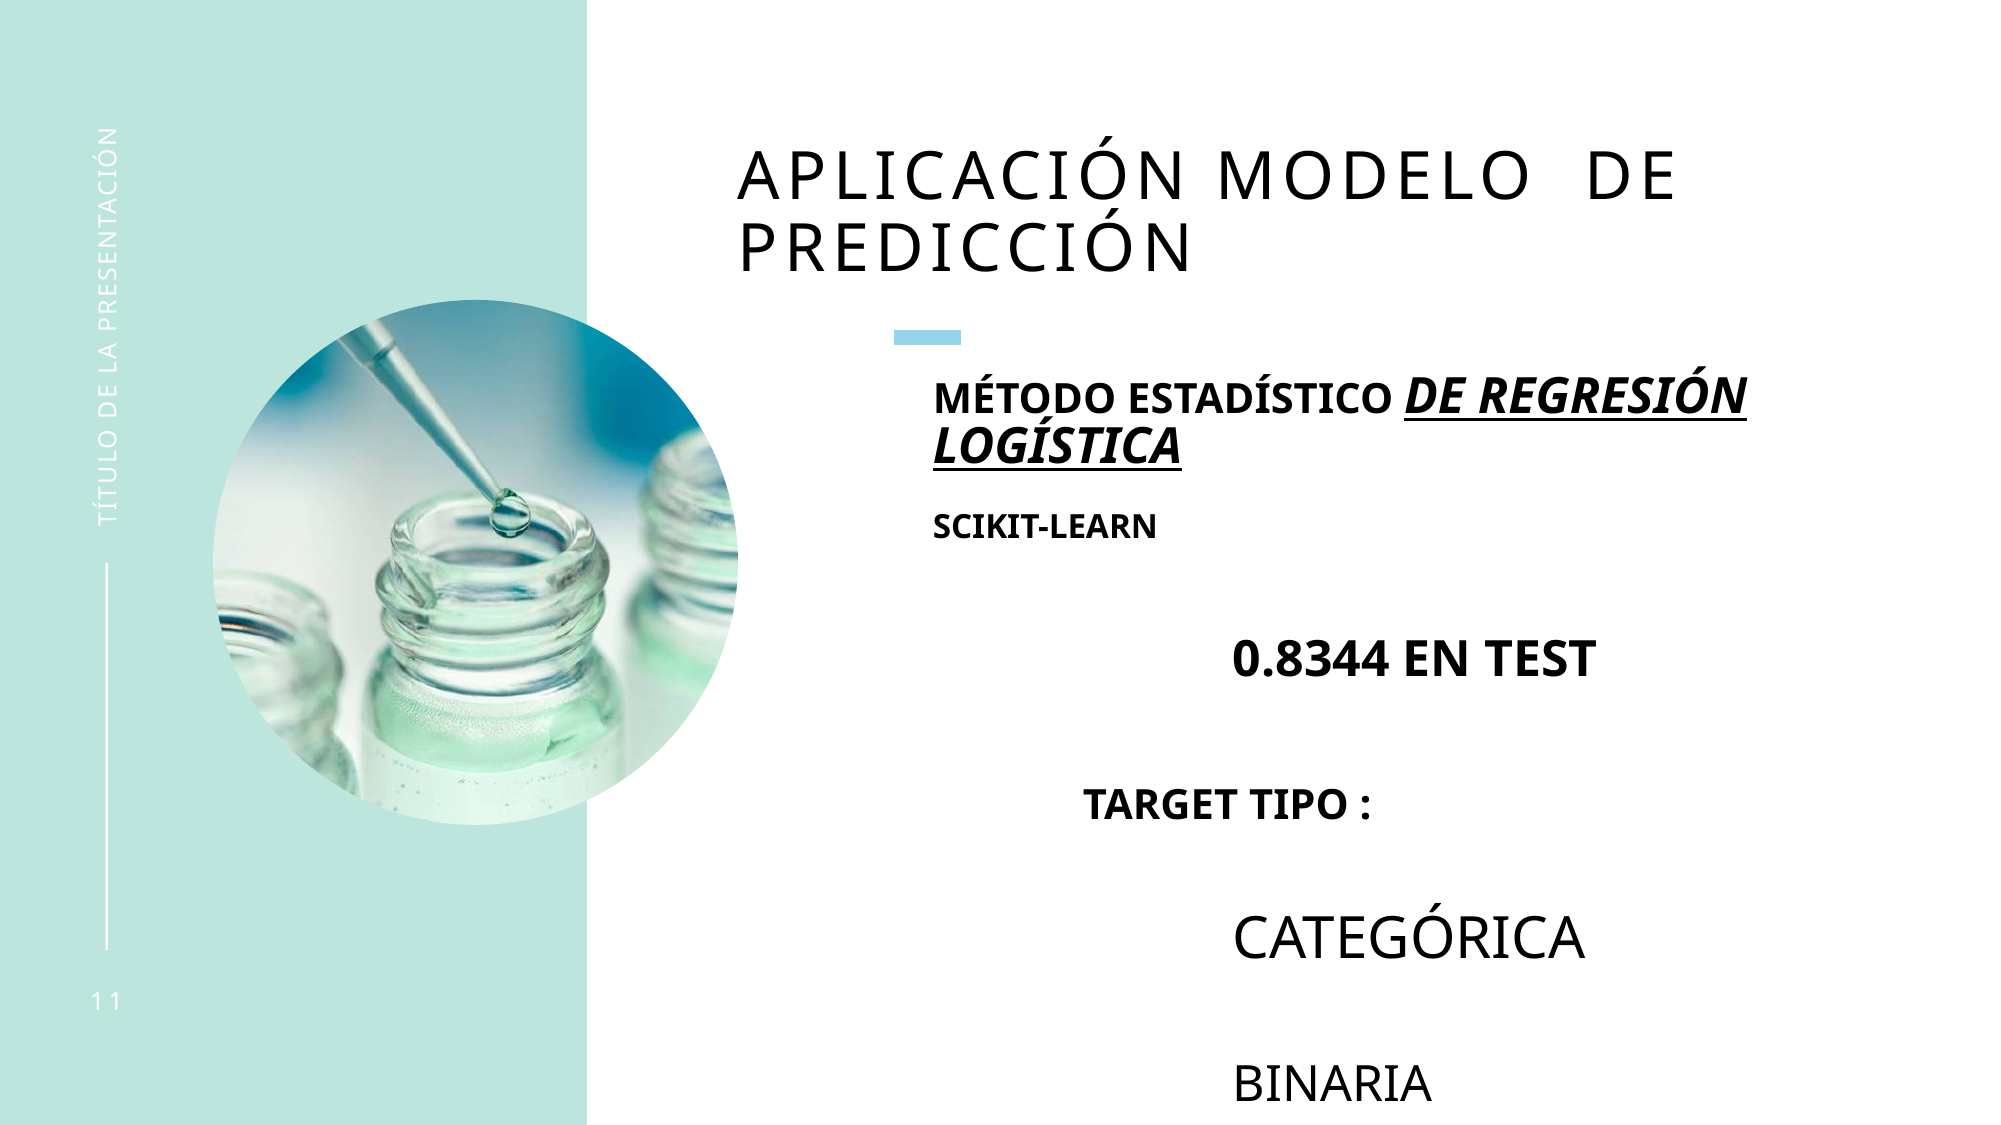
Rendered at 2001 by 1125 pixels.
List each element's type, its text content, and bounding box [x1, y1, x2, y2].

list MÉTODO ESTADÍSTICO DE REGRESIÓN LOGÍSTICA SCIKIT-LEARN 0.8344 EN TEST TARGET TIPO : CATEGÓRICA BINARIA [932, 373, 1842, 1018]
title APLICACIÓN MODELO DE PREDICCIÓN [738, 141, 1948, 300]
footer título de la presentación [52, 107, 161, 527]
picture [212, 299, 738, 825]
slide_number 11 [68, 987, 144, 1018]
